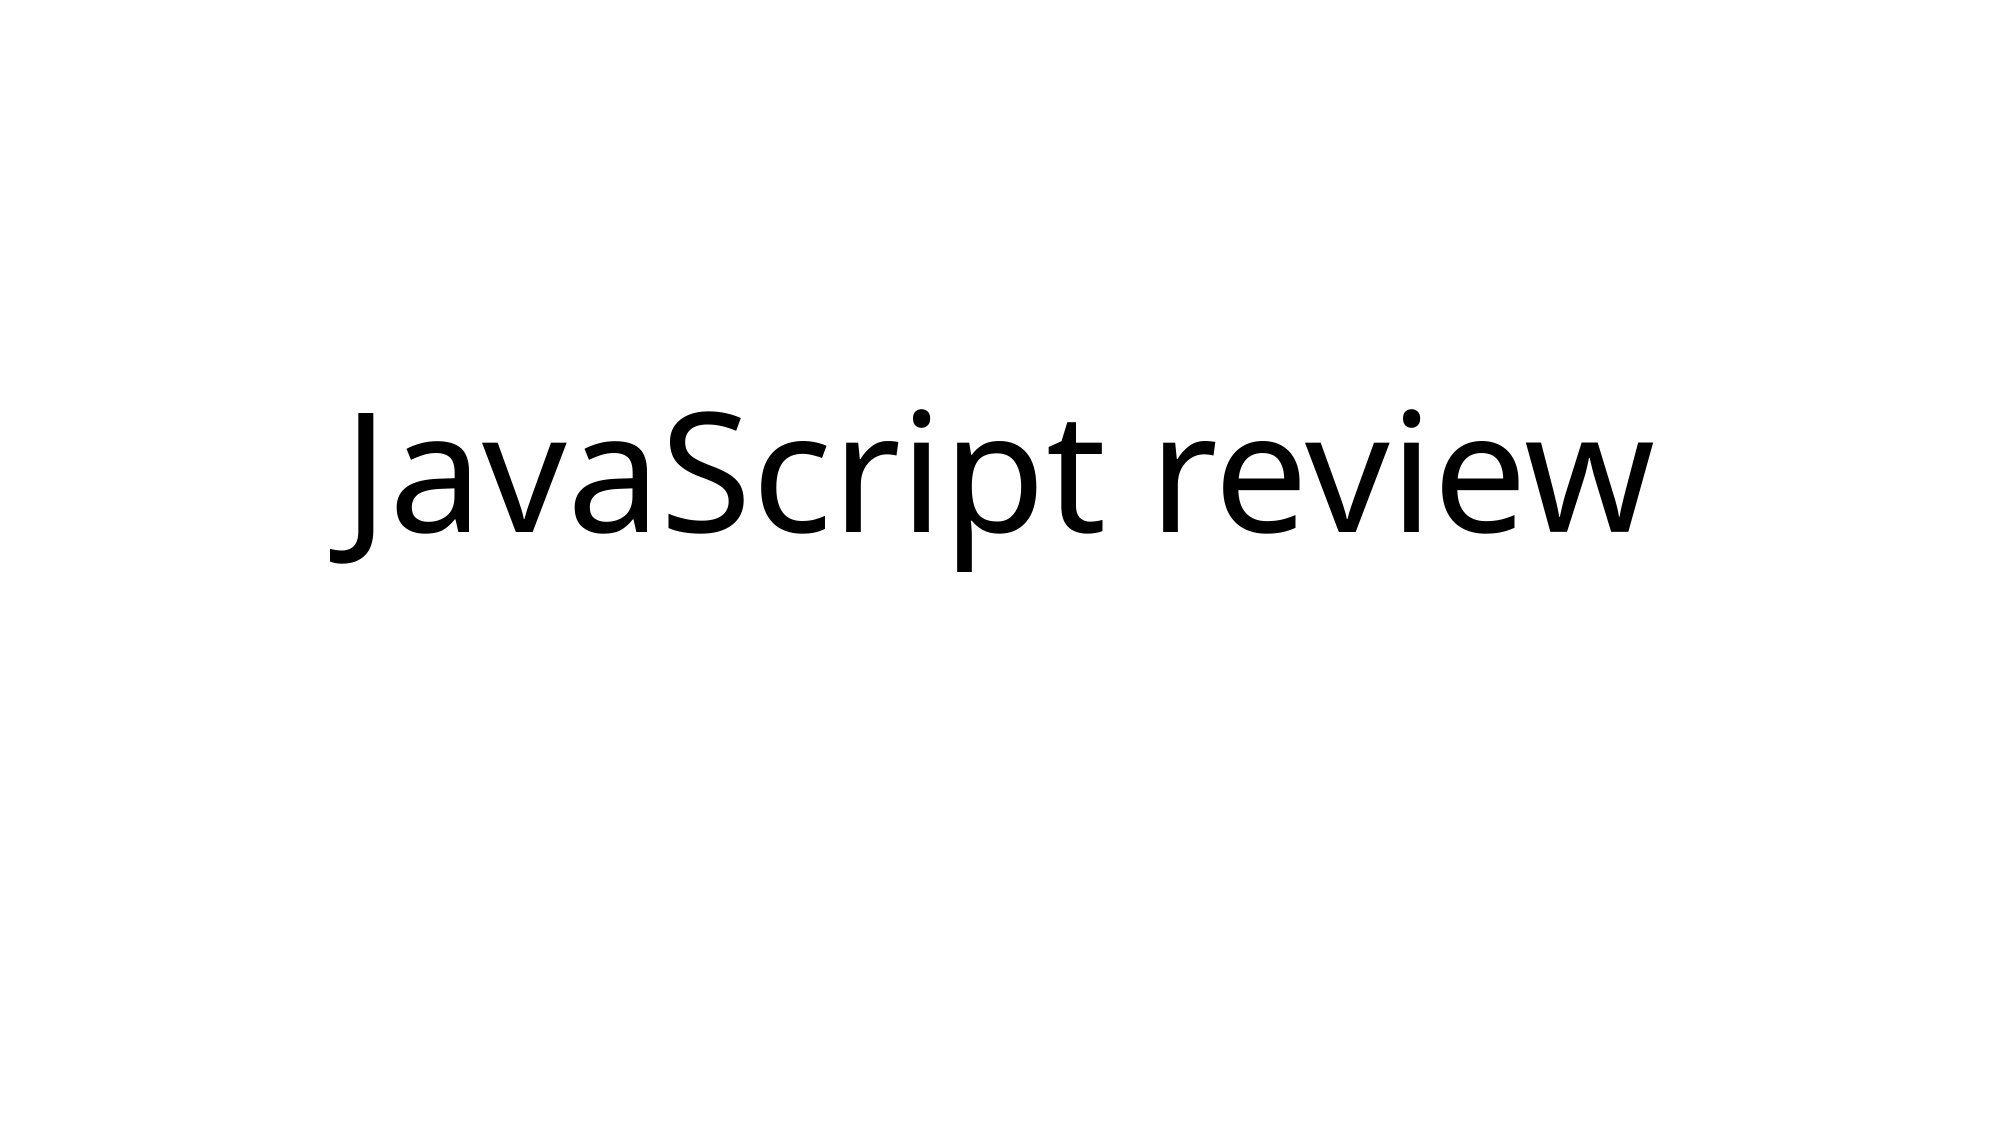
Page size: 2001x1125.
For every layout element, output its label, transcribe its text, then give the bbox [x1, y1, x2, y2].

title JavaScript review [249, 184, 1750, 576]
